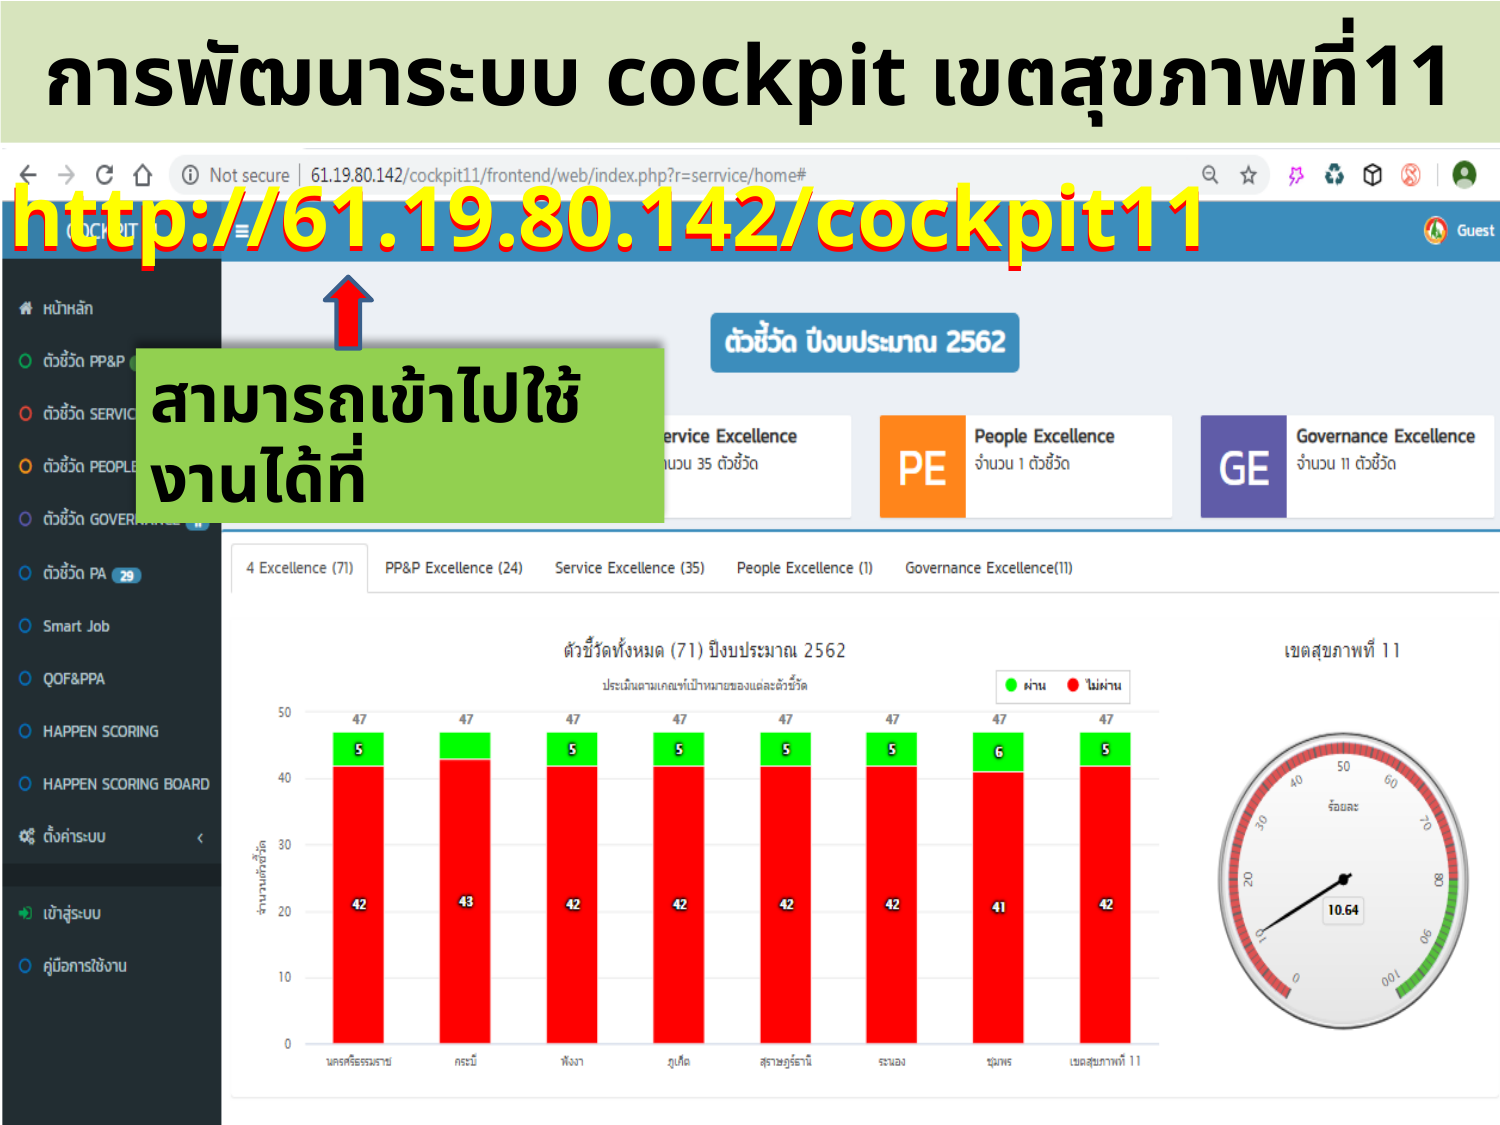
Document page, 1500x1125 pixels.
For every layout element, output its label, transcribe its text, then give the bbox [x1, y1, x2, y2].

title การพัฒนาระบบ cockpit เขตสุขภาพที่11 [0, 1, 1500, 143]
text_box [135, 276, 665, 445]
picture [1, 148, 1500, 1125]
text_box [201, 154, 1020, 278]
